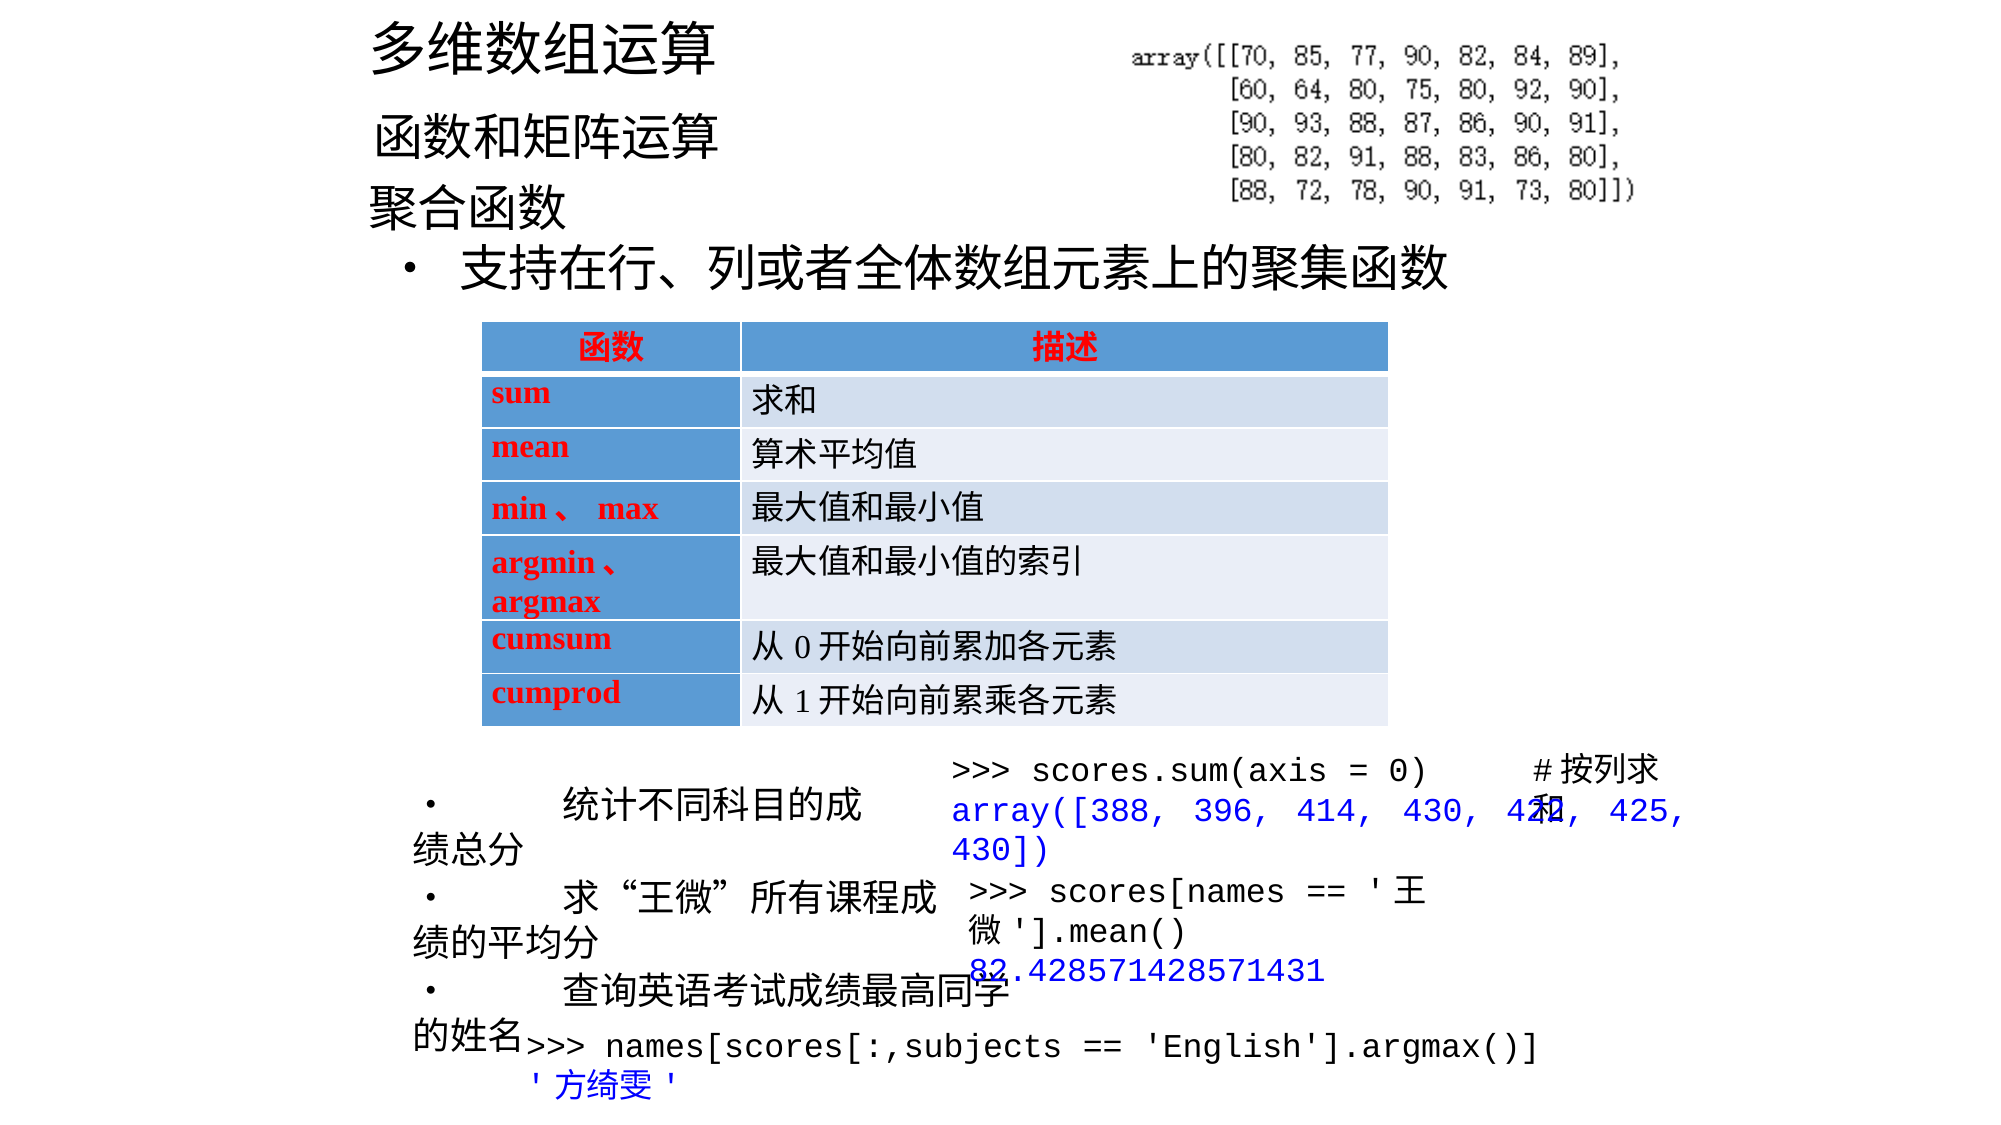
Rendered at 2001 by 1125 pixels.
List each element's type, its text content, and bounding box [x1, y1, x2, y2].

text_box >>> scores[names == '王微'].mean() 82.428571428571431 [966, 869, 1639, 953]
text_box >>> scores.sum(axis = 0) array([388, 396, 414, 430]) [949, 748, 1435, 872]
text_box [1127, 34, 1647, 216]
table_cell cumprod [482, 674, 740, 726]
table_cell argmin、 argmax [482, 536, 740, 619]
text_box >>> names[scores[:,subjects == 'English'].argmax()] '方绮雯' [524, 1023, 1551, 1110]
text_box #按列求和 [1530, 748, 1688, 787]
text_box 函数和矩阵运算 [371, 91, 763, 169]
text_box • 求“王微”所有课程成绩的平均分 [410, 874, 966, 923]
table_cell 求和 [742, 377, 1388, 427]
table_header 函数 [482, 322, 740, 371]
table_cell 算术平均值 [742, 429, 1388, 480]
text_box 多维数组运算 [366, 12, 1634, 86]
table_cell cumsum [482, 621, 740, 673]
table_cell mean [482, 429, 740, 480]
table_cell sum [482, 377, 740, 427]
table_cell 从1开始向前累乘各元素 [742, 674, 1388, 726]
text_box 430, 422, 425, [1400, 787, 1693, 832]
text_box • 统计不同科目的成绩总分 [410, 781, 865, 830]
table_cell min、max [482, 482, 740, 534]
text_box • 支持在行、列或者全体数组元素上的聚集函数 [383, 236, 1586, 300]
table_header 描述 [742, 322, 1388, 371]
table_cell 从0开始向前累加各元素 [742, 621, 1388, 673]
title 聚合函数 [366, 173, 1634, 239]
table_cell 最大值和最小值 [742, 482, 1388, 534]
text_box • 查询英语考试成绩最高同学的姓名 [410, 966, 1015, 1015]
table_cell 最大值和最小值的索引 [742, 536, 1388, 619]
